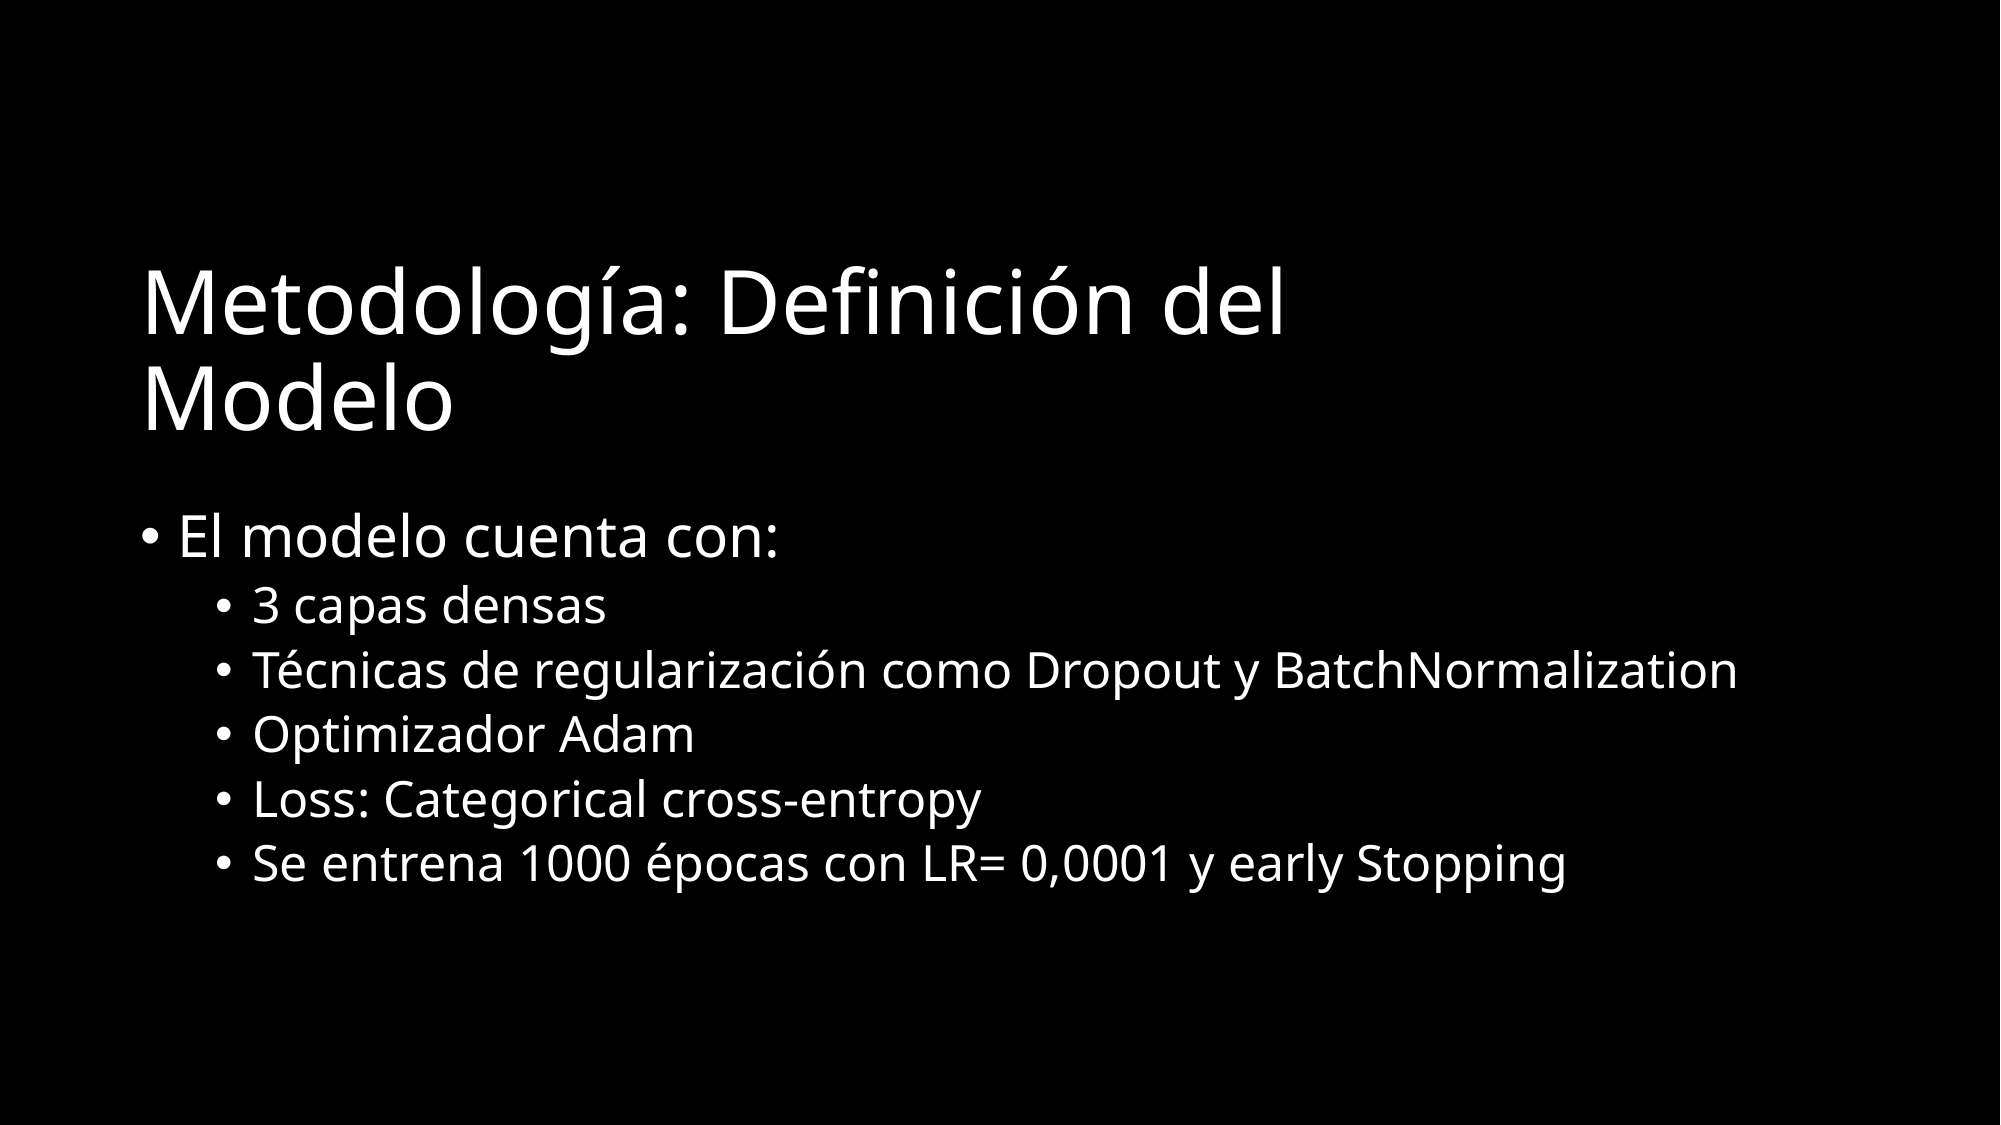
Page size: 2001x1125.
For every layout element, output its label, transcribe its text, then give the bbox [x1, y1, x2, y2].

title Metodología: Definición del Modelo [125, 249, 1625, 458]
list El modelo cuenta con: 3 capas densas Técnicas de regularización como Dropout y BatchNormalization Optimizador Adam Loss: Categorical cross-entropy Se entrena 1000 épocas con LR= 0,0001 y early Stopping [125, 500, 1875, 1000]
